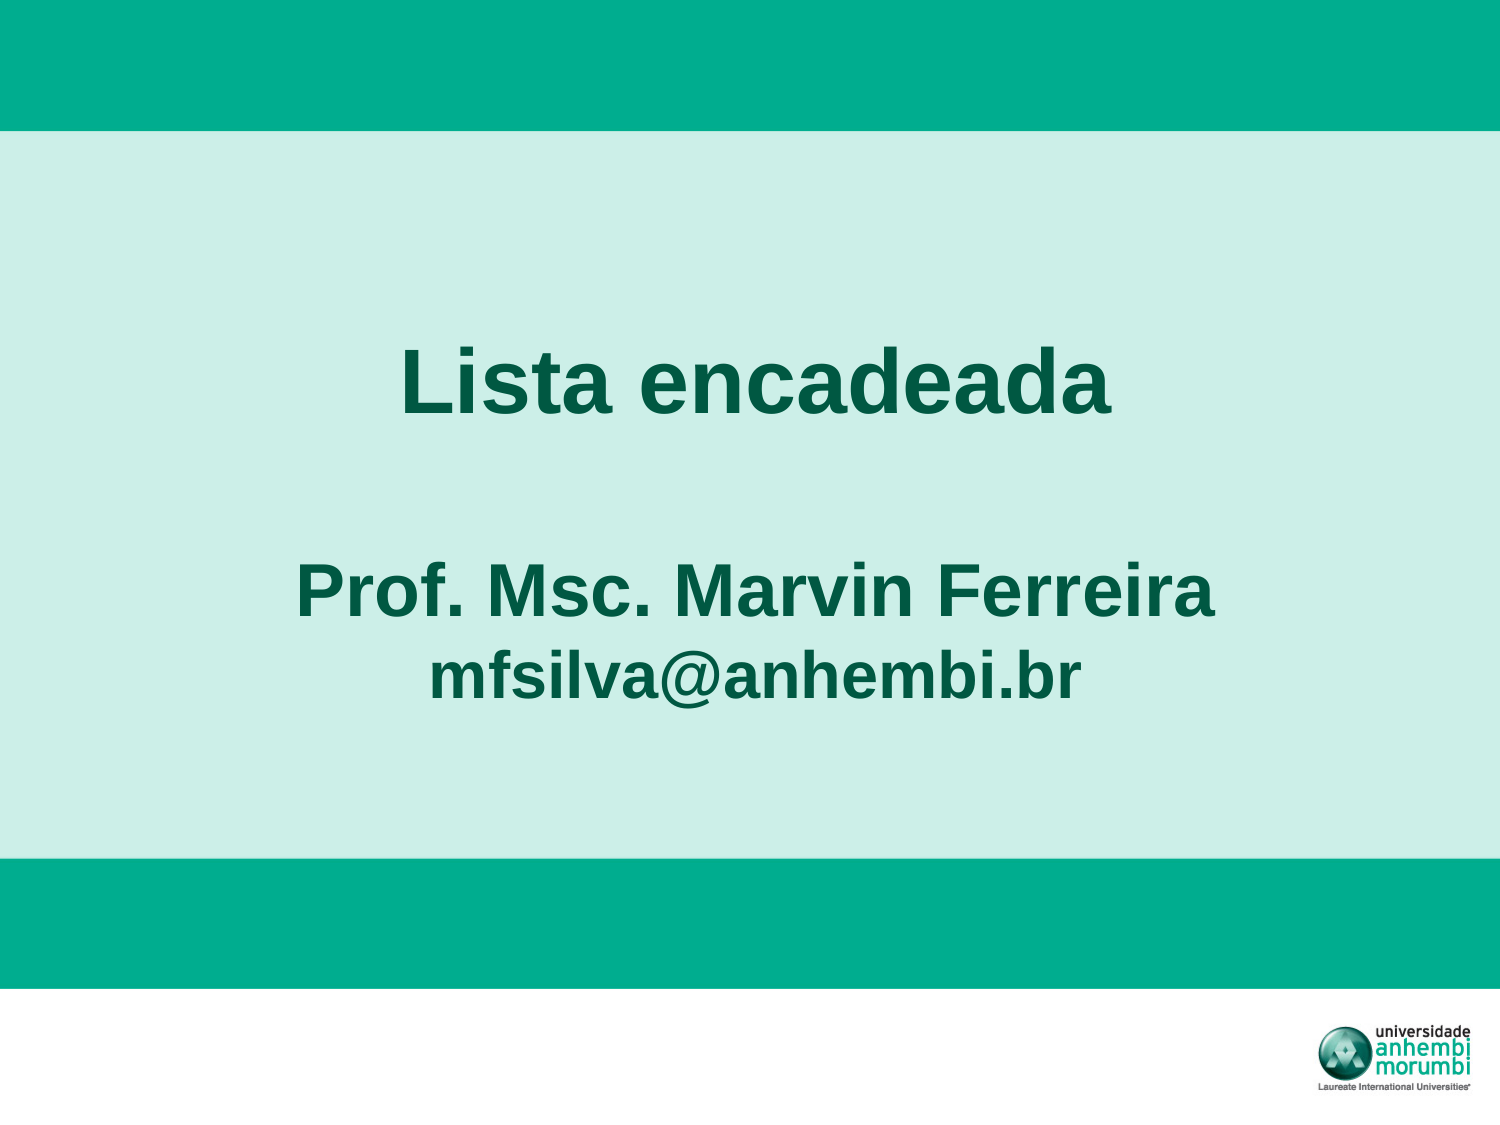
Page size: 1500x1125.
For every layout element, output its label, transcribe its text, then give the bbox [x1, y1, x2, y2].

title Lista encadeada Prof. Msc. Marvin Ferreira mfsilva@anhembi.br [41, 314, 1471, 502]
picture [0, 0, 1500, 1125]
